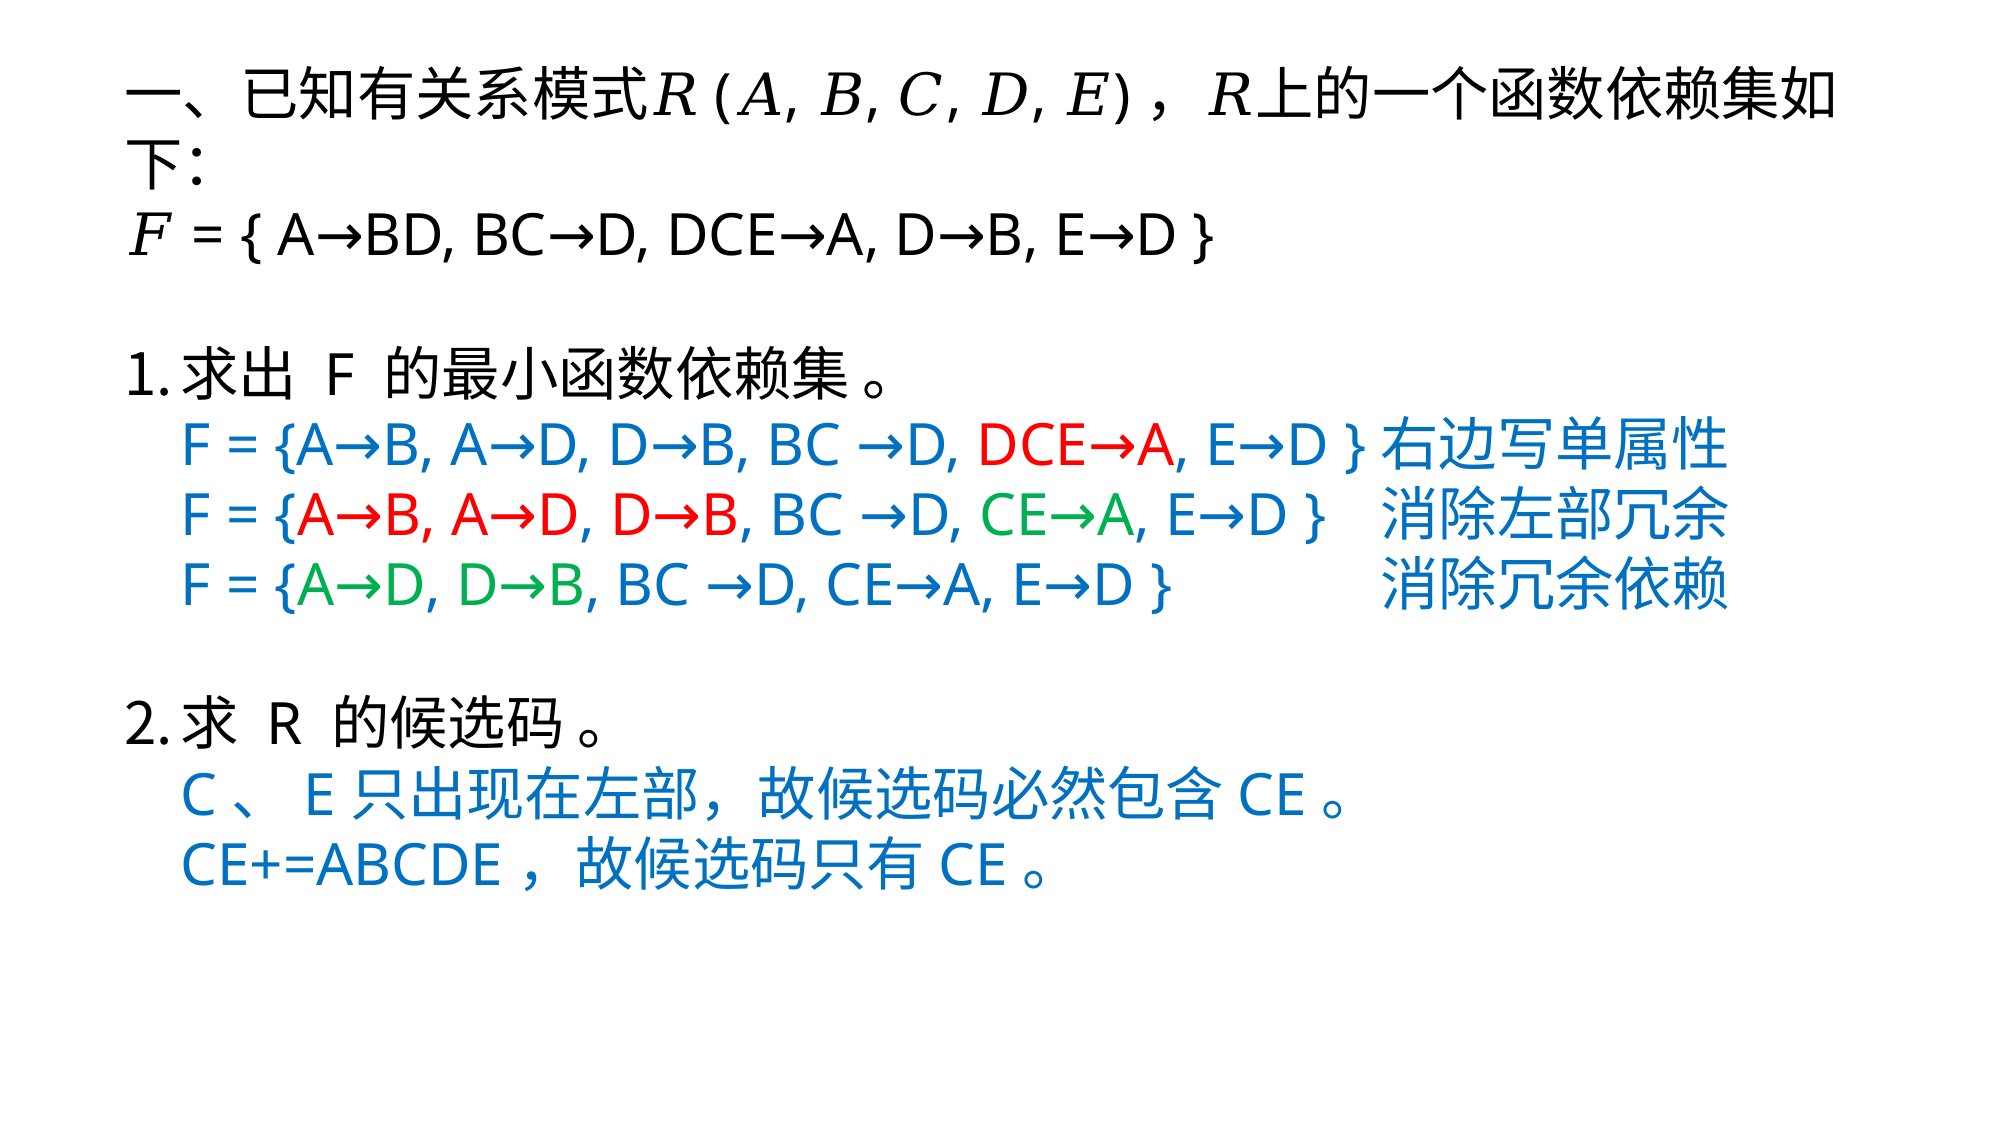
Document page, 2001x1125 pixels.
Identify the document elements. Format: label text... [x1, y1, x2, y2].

text_box 一、已知有关系模式𝑅(𝐴, 𝐵, 𝐶, 𝐷, 𝐸)，𝑅上的一个函数依赖集如下： 𝐹 = { A→BD, BC→D, DCE→A, D→B, E→D } 求出 F 的最小函数依赖集 。 F = {A→B, A→D, D→B, BC →D, DCE→A, E→D } 右边写单属性 F = {A→B, A→D, D→B, BC →D, CE→A, E→D } 消除左部冗余 F = {A→D, D→B, BC →D, CE→A, E→D } 消除冗余依赖 求 R 的候选码 。 C、E只出现在左部，故候选码必然包含CE。 CE+=ABCDE，故候选码只有CE。 [109, 49, 1910, 905]
